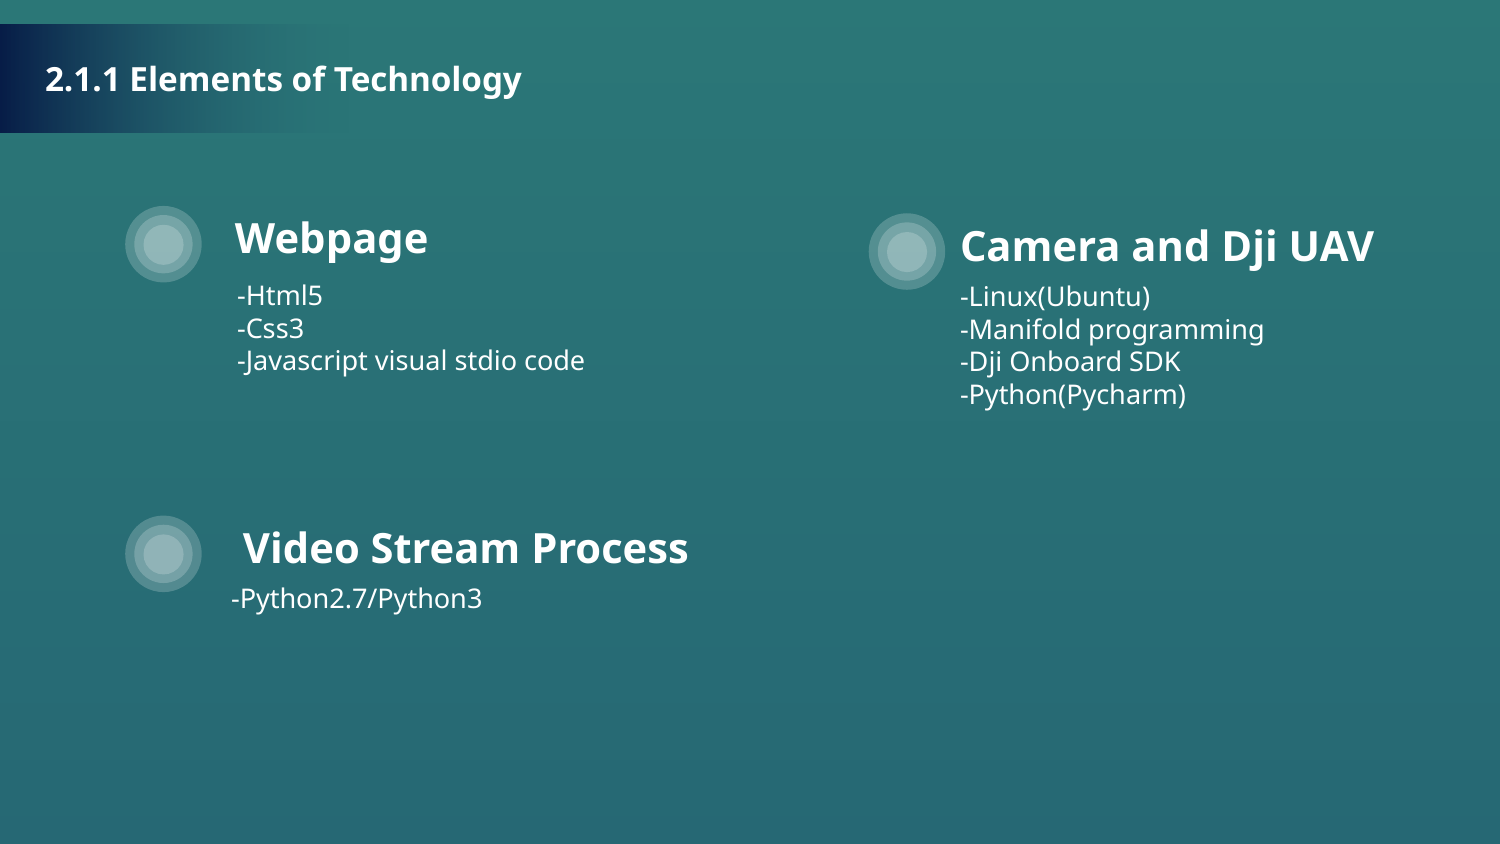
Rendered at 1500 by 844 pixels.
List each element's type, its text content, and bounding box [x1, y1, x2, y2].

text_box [868, 212, 946, 290]
text_box -Html5 -Css3 -Javascript visual stdio code [222, 271, 614, 384]
text_box Camera and Dji UAV [946, 212, 1427, 277]
text_box Webpage [220, 204, 444, 269]
text_box 2.1.1 Elements of Technology [30, 50, 538, 106]
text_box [124, 515, 202, 593]
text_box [124, 205, 202, 283]
text_box Video Stream Process [228, 514, 705, 579]
text_box [0, 24, 349, 133]
text_box -Python2.7/Python3 [216, 574, 608, 622]
text_box -Linux(Ubuntu) -Manifold programming -Dji Onboard SDK -Python(Pycharm) [945, 272, 1337, 417]
